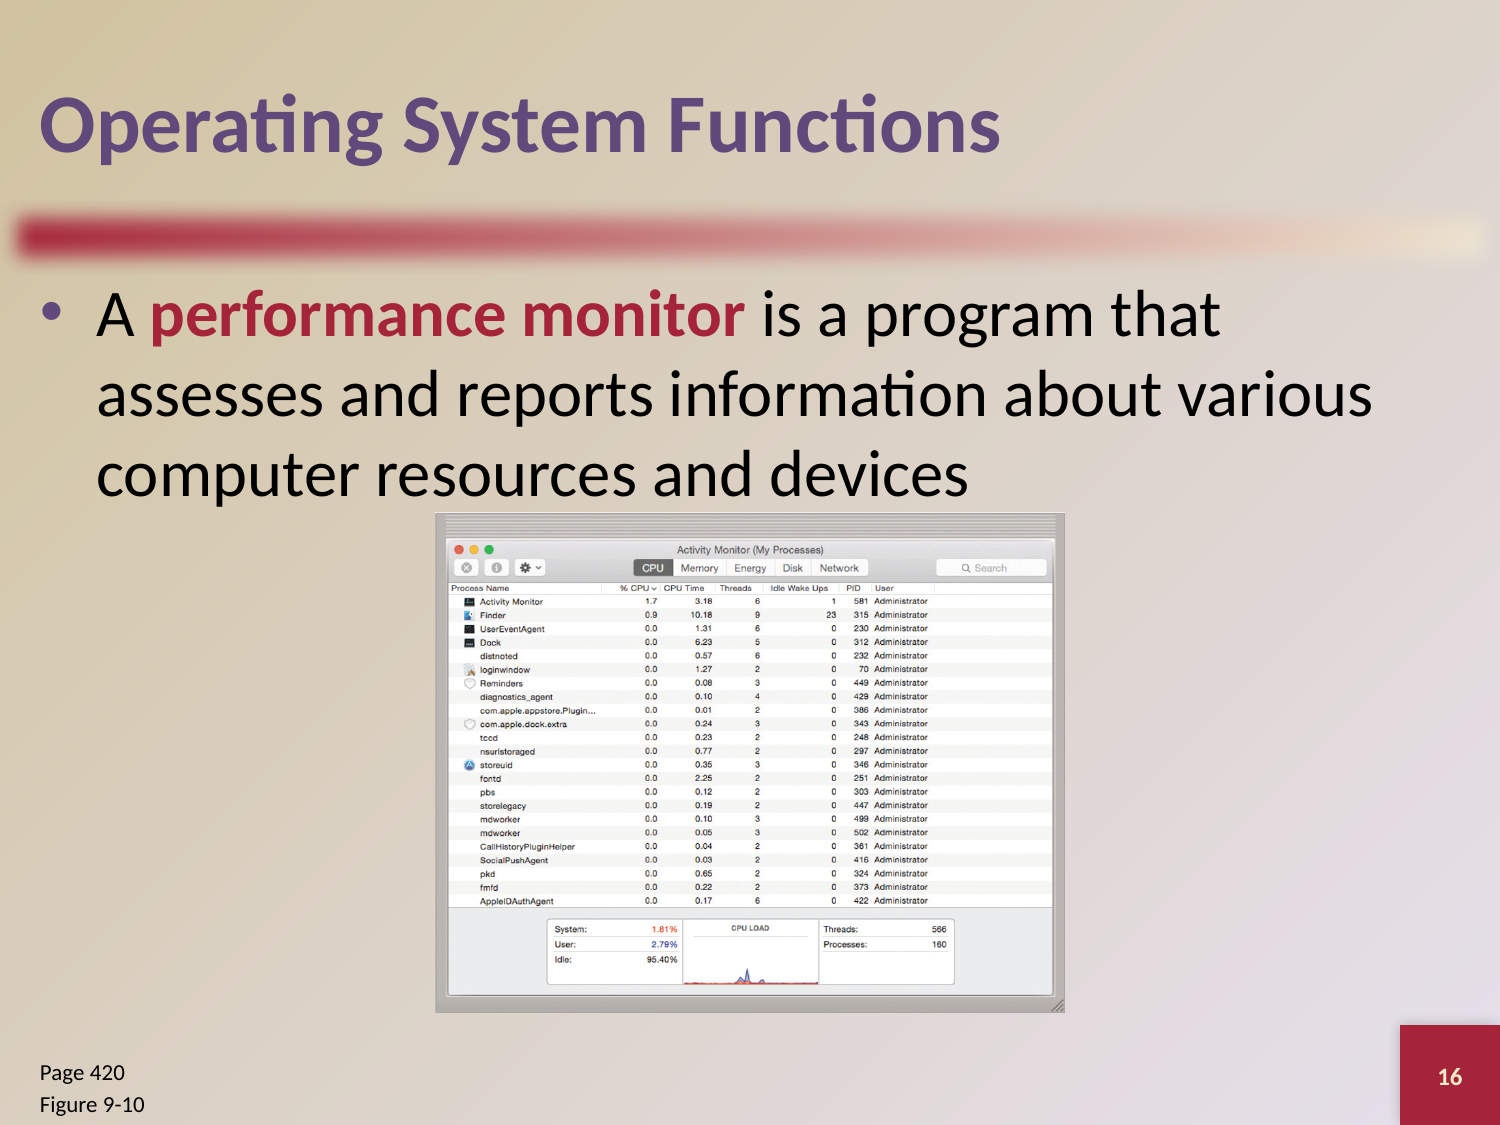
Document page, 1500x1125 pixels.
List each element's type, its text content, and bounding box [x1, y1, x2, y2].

slide_number 16 [1400, 1025, 1500, 1125]
list Page 420 Figure 9-10 [24, 1050, 300, 1125]
picture [434, 512, 1066, 1013]
title Operating System Functions [24, 24, 1475, 213]
list A performance monitor is a program that assesses and reports information about various computer resources and devices [24, 262, 1475, 1025]
